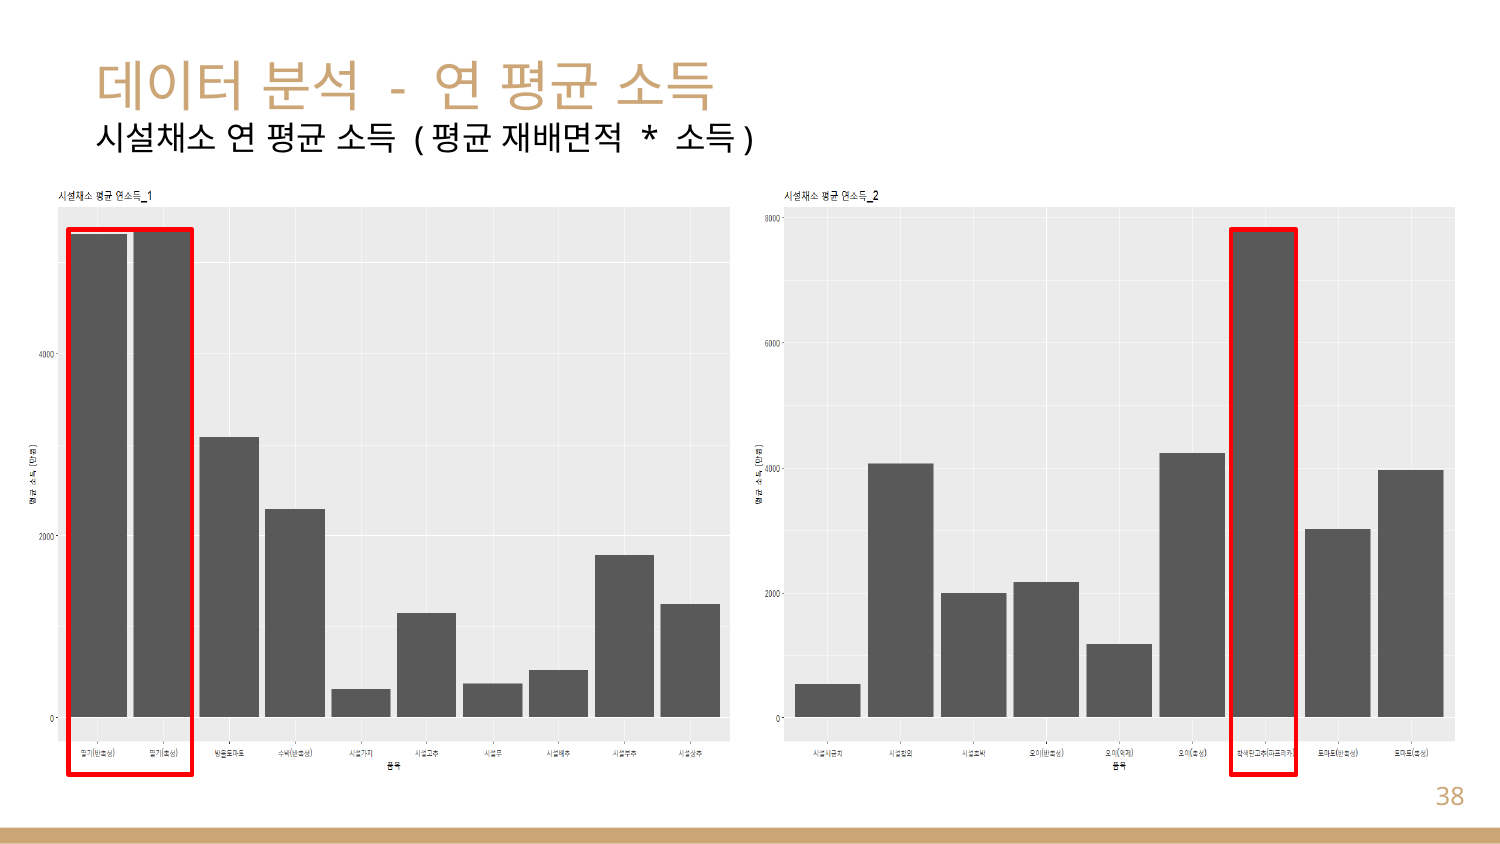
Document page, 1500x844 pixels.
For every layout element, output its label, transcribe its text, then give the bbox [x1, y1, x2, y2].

picture [749, 183, 1459, 775]
title 데이터 분석 - 연 평균 소득 시설채소 연 평균 소득 (평균 재배면적 * 소득) [80, 36, 1046, 172]
picture [24, 183, 734, 775]
slide_number ‹#› [1389, 764, 1480, 830]
